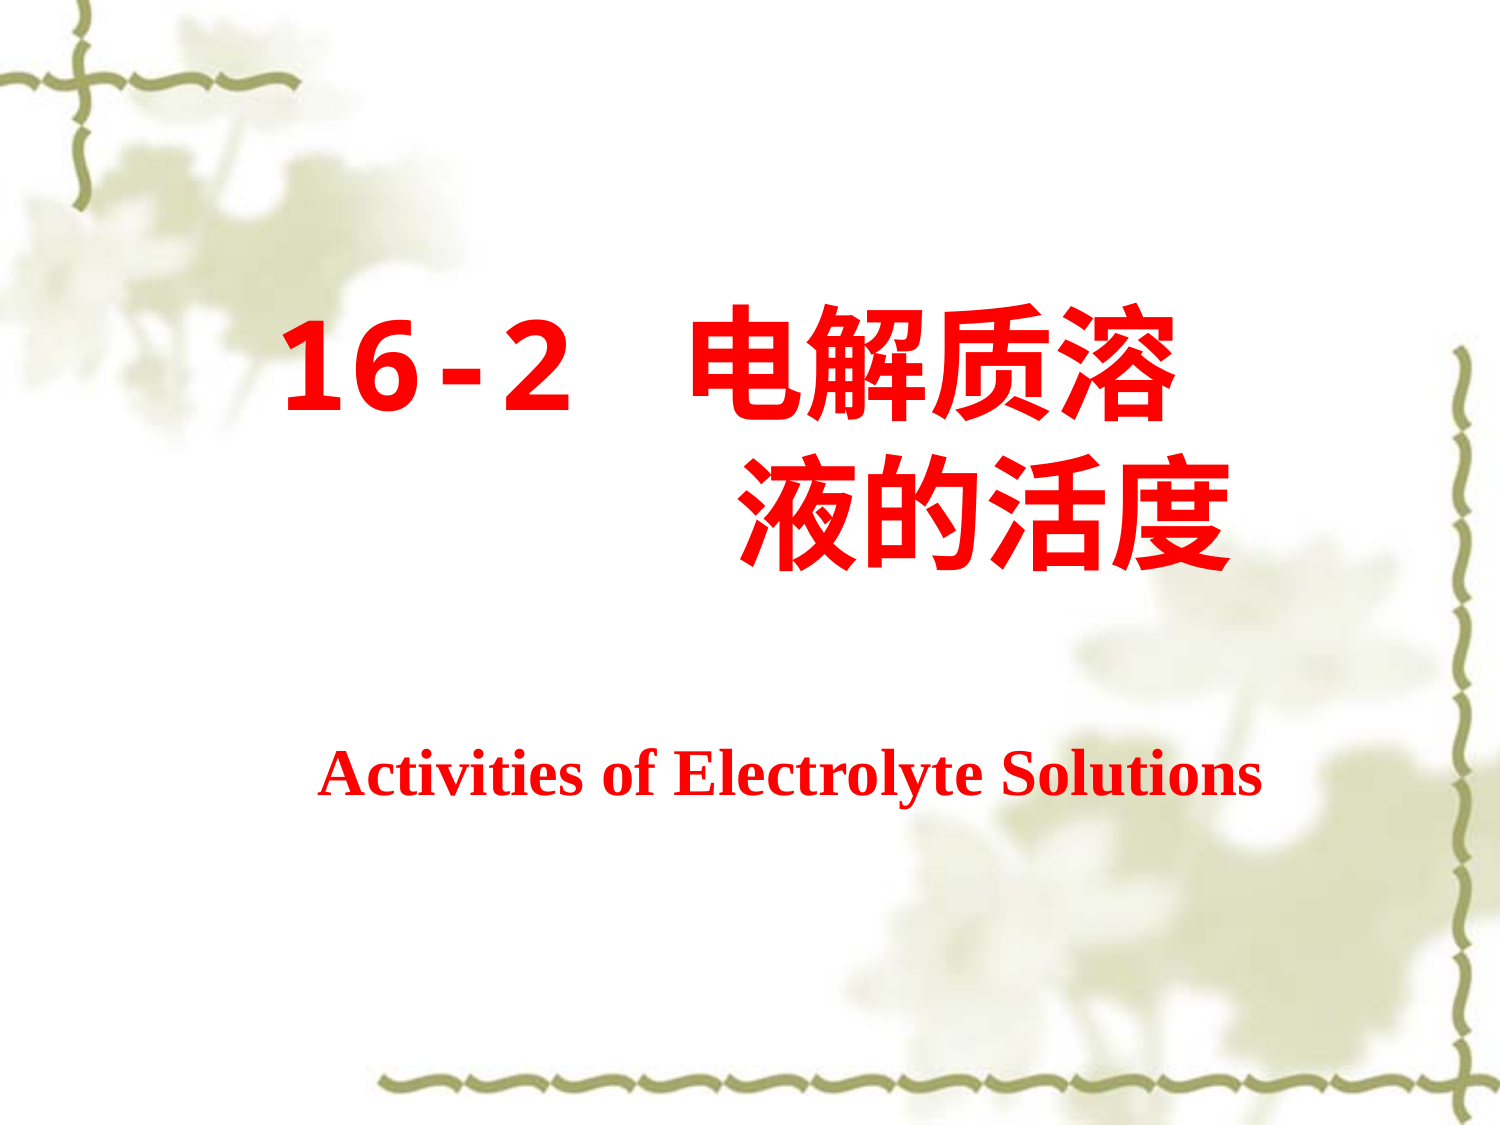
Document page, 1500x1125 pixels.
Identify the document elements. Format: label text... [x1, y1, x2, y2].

text_box Activities of Electrolyte Solutions [295, 721, 1288, 816]
text_box 16-2 电解质溶液的活度 [197, 286, 1257, 584]
picture [0, 0, 1500, 1125]
